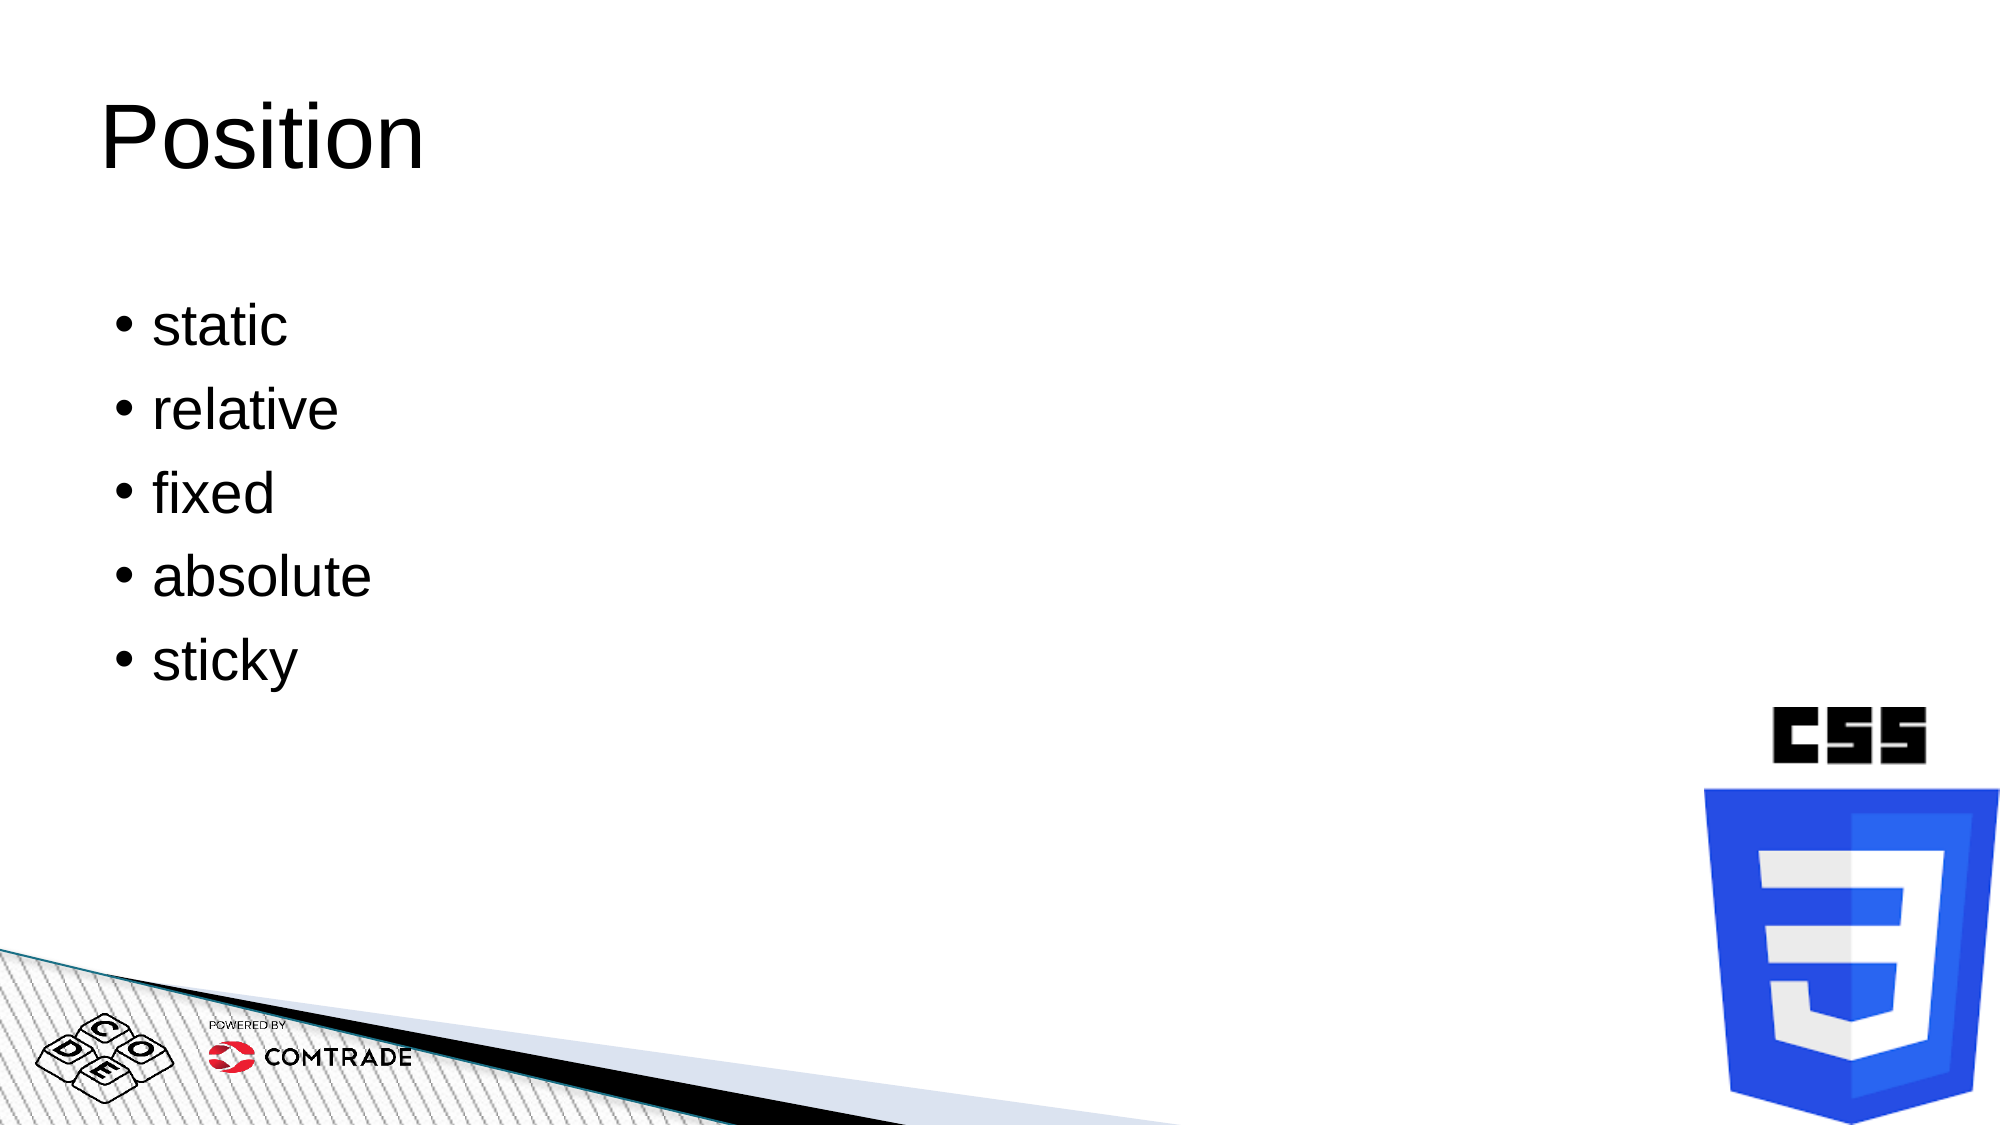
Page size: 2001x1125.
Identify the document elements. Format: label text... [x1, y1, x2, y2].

picture [1704, 707, 2000, 1125]
picture [0, 952, 724, 1125]
title Position [99, 44, 1900, 233]
list static relative fixed absolute sticky [99, 287, 1581, 923]
